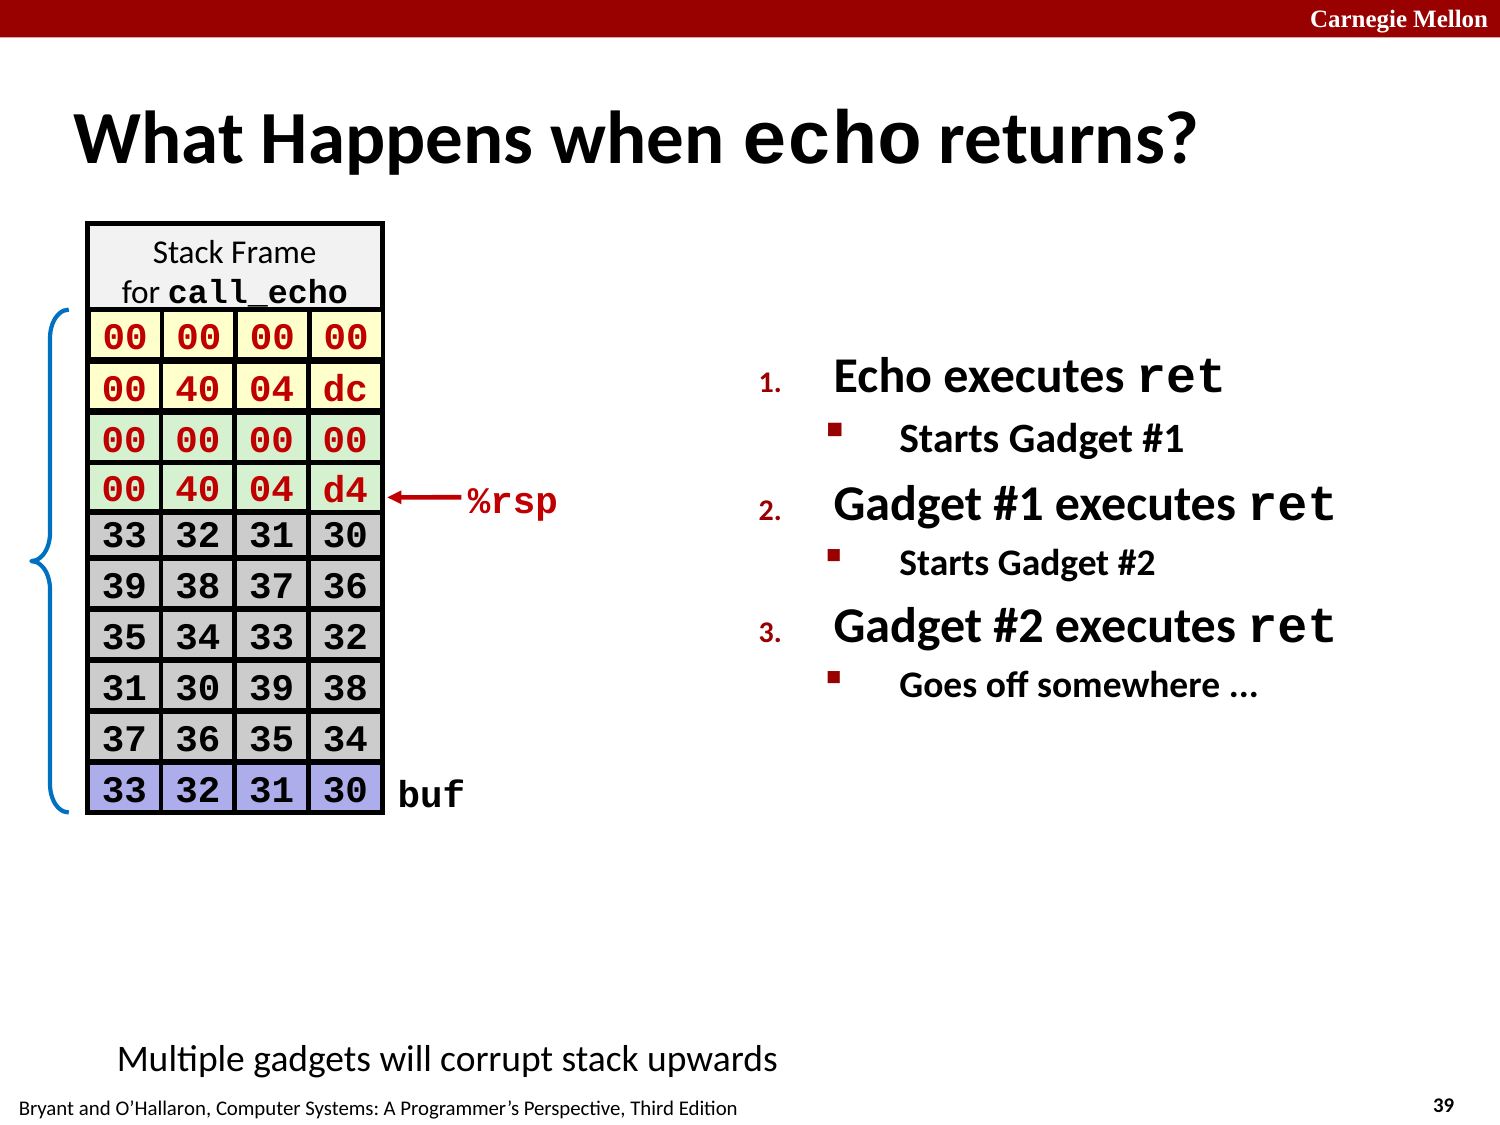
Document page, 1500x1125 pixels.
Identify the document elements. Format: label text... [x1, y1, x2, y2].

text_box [313, 470, 383, 513]
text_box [87, 309, 384, 360]
text_box buf [382, 762, 480, 868]
text_box Multiple gadgets will corrupt stack upwards [102, 1026, 794, 1087]
text_box %rsp [453, 468, 588, 529]
text_box Stack Frame for call_echo [87, 223, 383, 307]
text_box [87, 564, 383, 609]
title What Happens when echo returns? [58, 71, 1305, 197]
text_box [87, 616, 383, 660]
text_box [387, 491, 453, 504]
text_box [87, 717, 383, 762]
list Echo executes ret Starts Gadget #1 Gadget #1 executes ret Starts Gadget #2 Gadget #2 executes ret Goes off somewhere ... [743, 334, 1428, 833]
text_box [87, 361, 383, 411]
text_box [87, 667, 383, 711]
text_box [87, 520, 383, 558]
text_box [87, 412, 383, 464]
text_box [31, 309, 69, 813]
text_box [87, 471, 309, 512]
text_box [87, 769, 383, 813]
